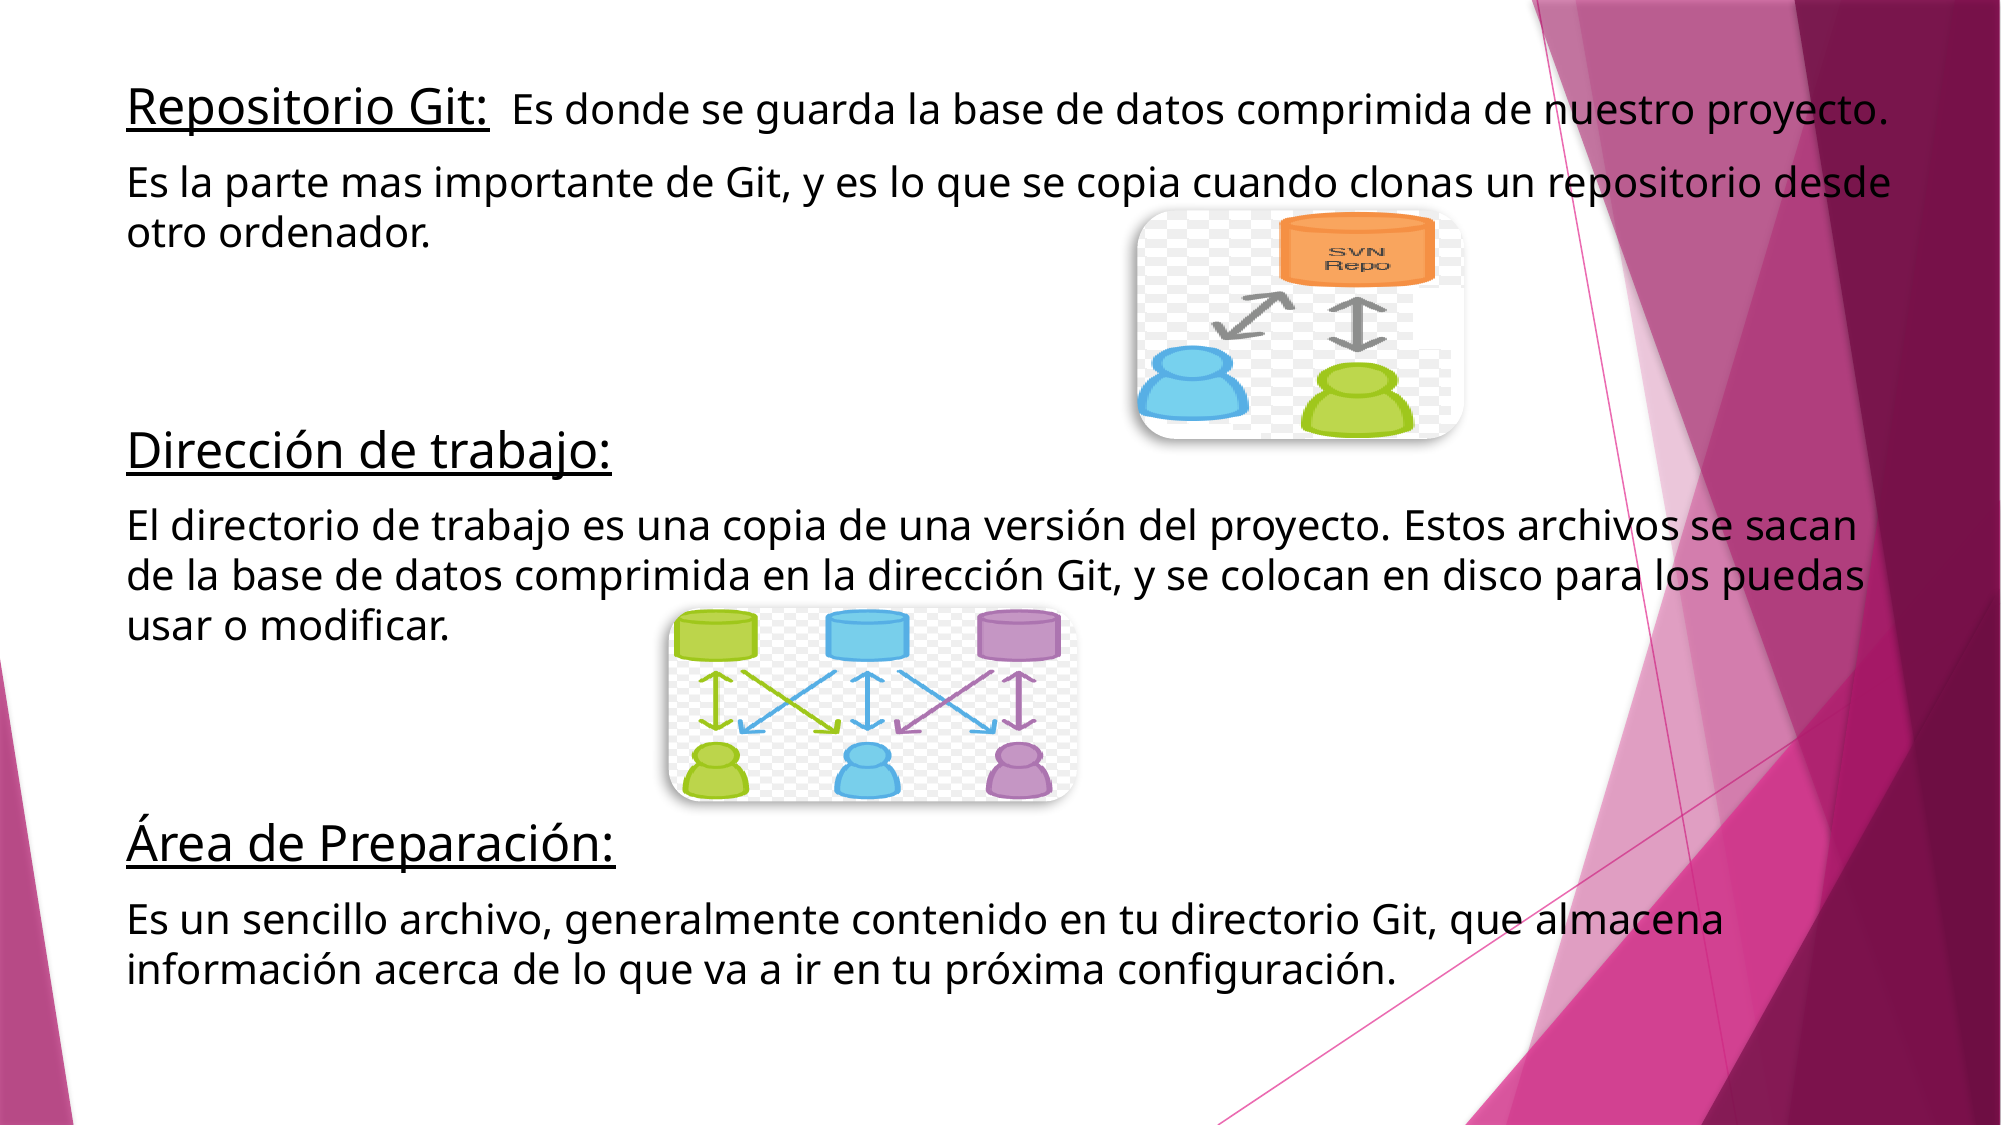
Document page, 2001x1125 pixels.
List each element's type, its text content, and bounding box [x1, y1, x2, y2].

picture [1136, 209, 1465, 440]
picture [668, 607, 1078, 802]
list Repositorio Git: Es donde se guarda la base de datos comprimida de nuestro proyecto. Es la parte mas importante de Git, y es lo que se copia cuando clonas un repositorio desde otro ordenador. Dirección de trabajo: El directorio de trabajo es una copia de una versión del proyecto. Estos archivos se sacan de la base de datos comprimida en la dirección Git, y se colocan en disco para los puedas usar o modificar. Área de Preparación: Es un sencillo archivo, generalmente contenido en tu directorio Git, que almacena información acerca de lo que va a ir en tu próxima configuración. [111, 67, 1923, 1064]
